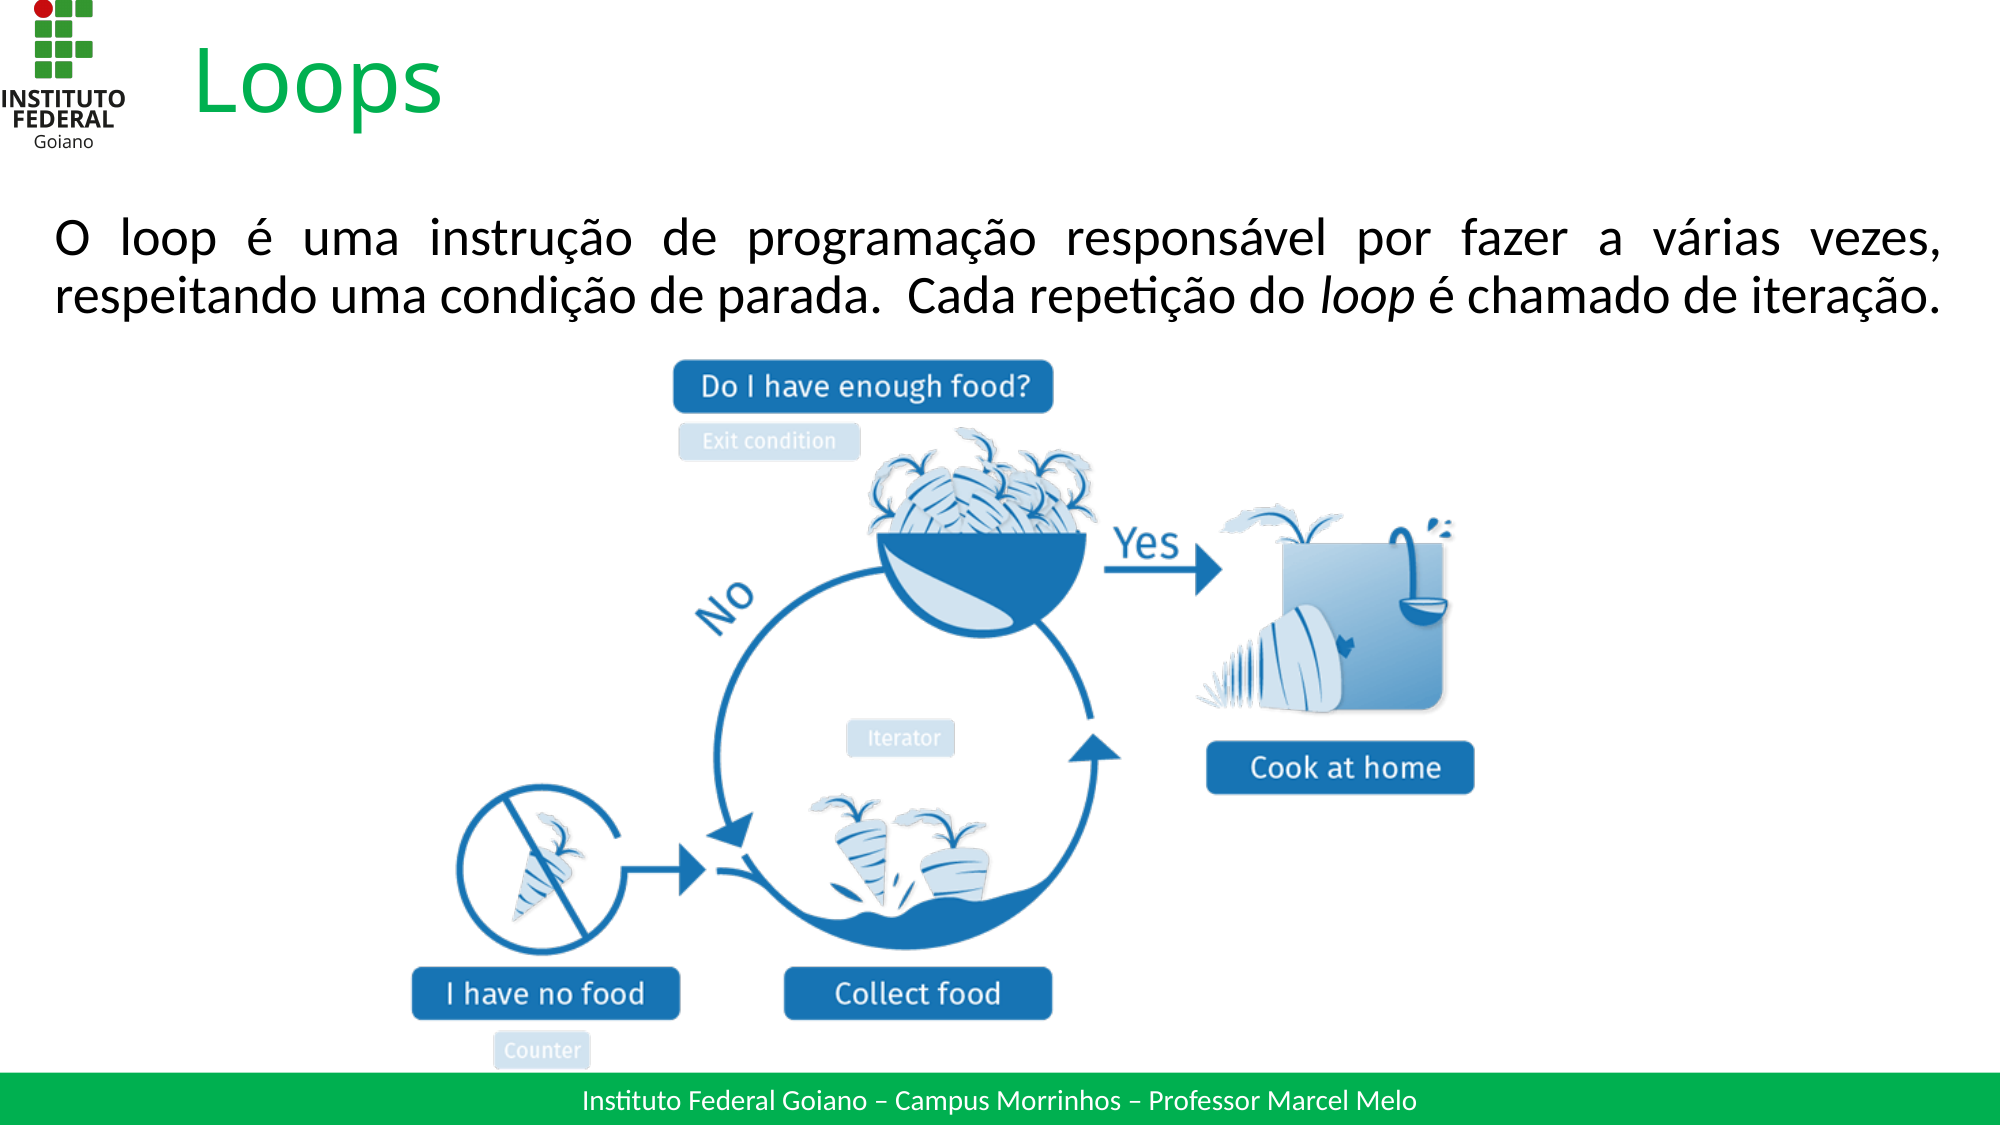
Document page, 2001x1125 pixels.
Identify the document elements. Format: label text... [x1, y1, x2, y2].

footer Instituto Federal Goiano – Campus Morrinhos – Professor Marcel Melo [0, 1072, 2000, 1125]
title Loops [171, 0, 2000, 153]
picture [0, 0, 126, 153]
picture [325, 323, 1551, 1091]
list O loop é uma instrução de programação responsável por fazer a várias vezes, respeitando uma condição de parada. Cada repetição do loop é chamado de iteração. [39, 201, 1961, 1057]
